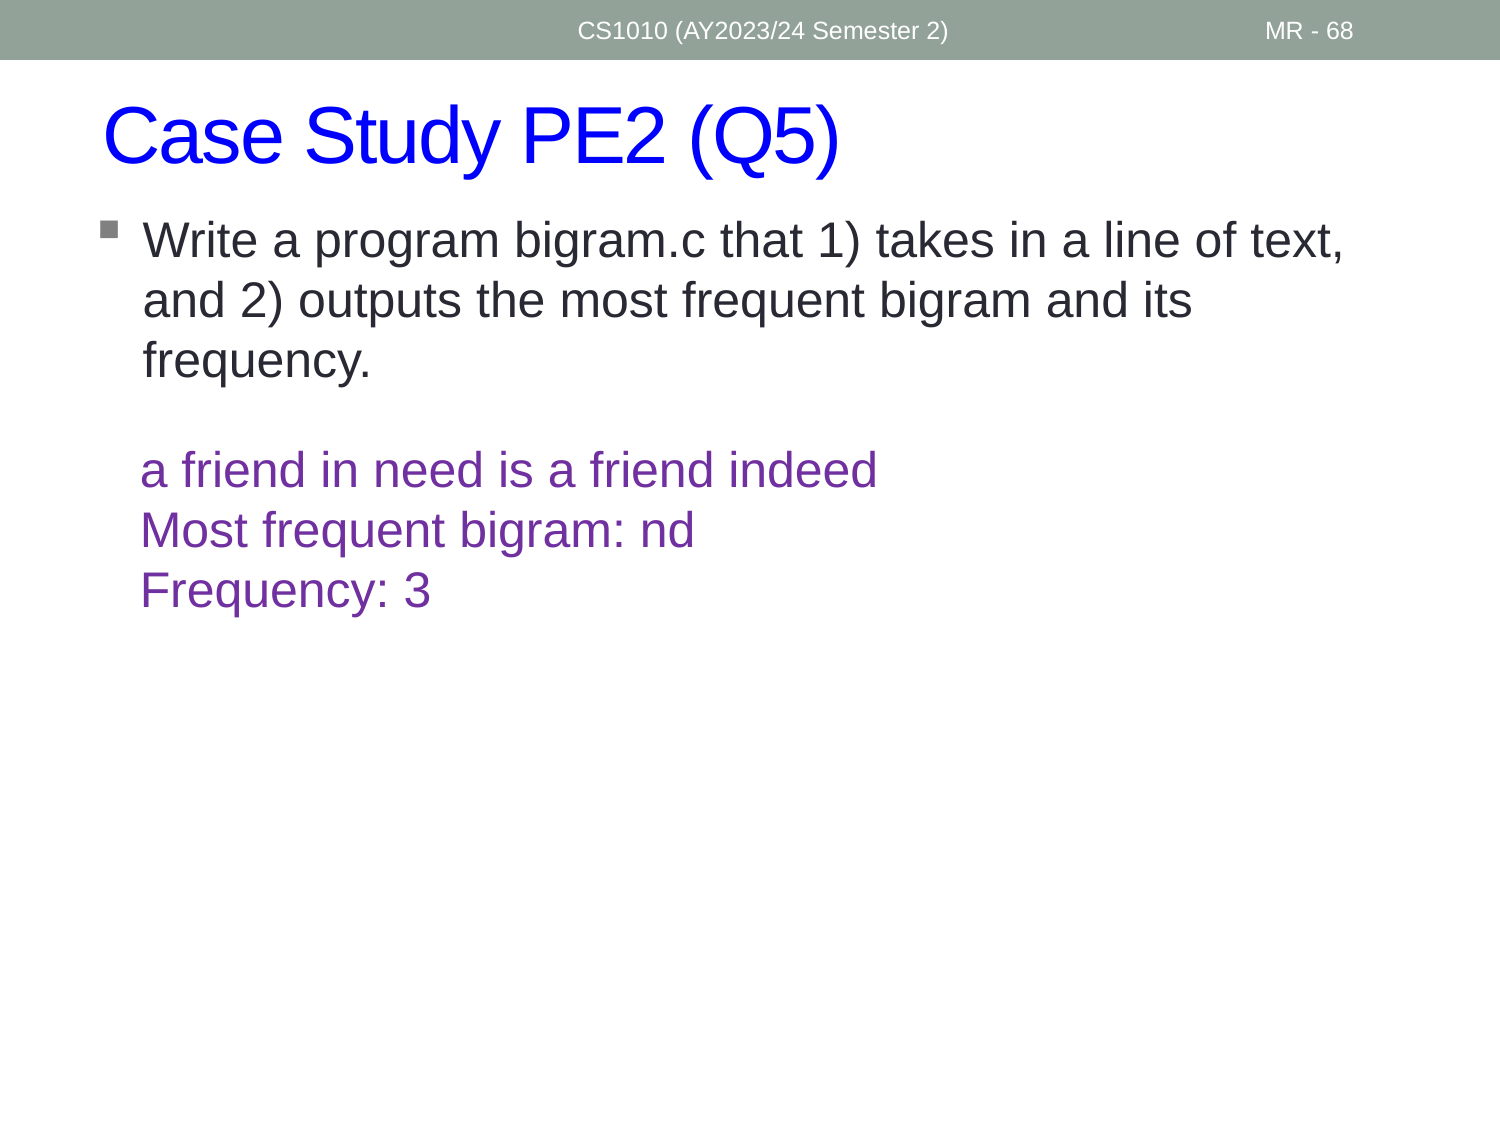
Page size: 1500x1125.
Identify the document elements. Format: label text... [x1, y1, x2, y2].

text_box Write a program bigram.c that 1) takes in a line of text, and 2) outputs the most frequent bigram and its frequency. [80, 199, 1411, 963]
text_box a friend in need is a friend indeed Most frequent bigram: nd Frequency: 3 [125, 429, 899, 625]
footer CS1010 (AY2023/24 Semester 2) [562, 3, 1238, 57]
title Case Study PE2 (Q5) [87, 75, 1425, 188]
slide_number MR - 68 [1250, 3, 1425, 57]
